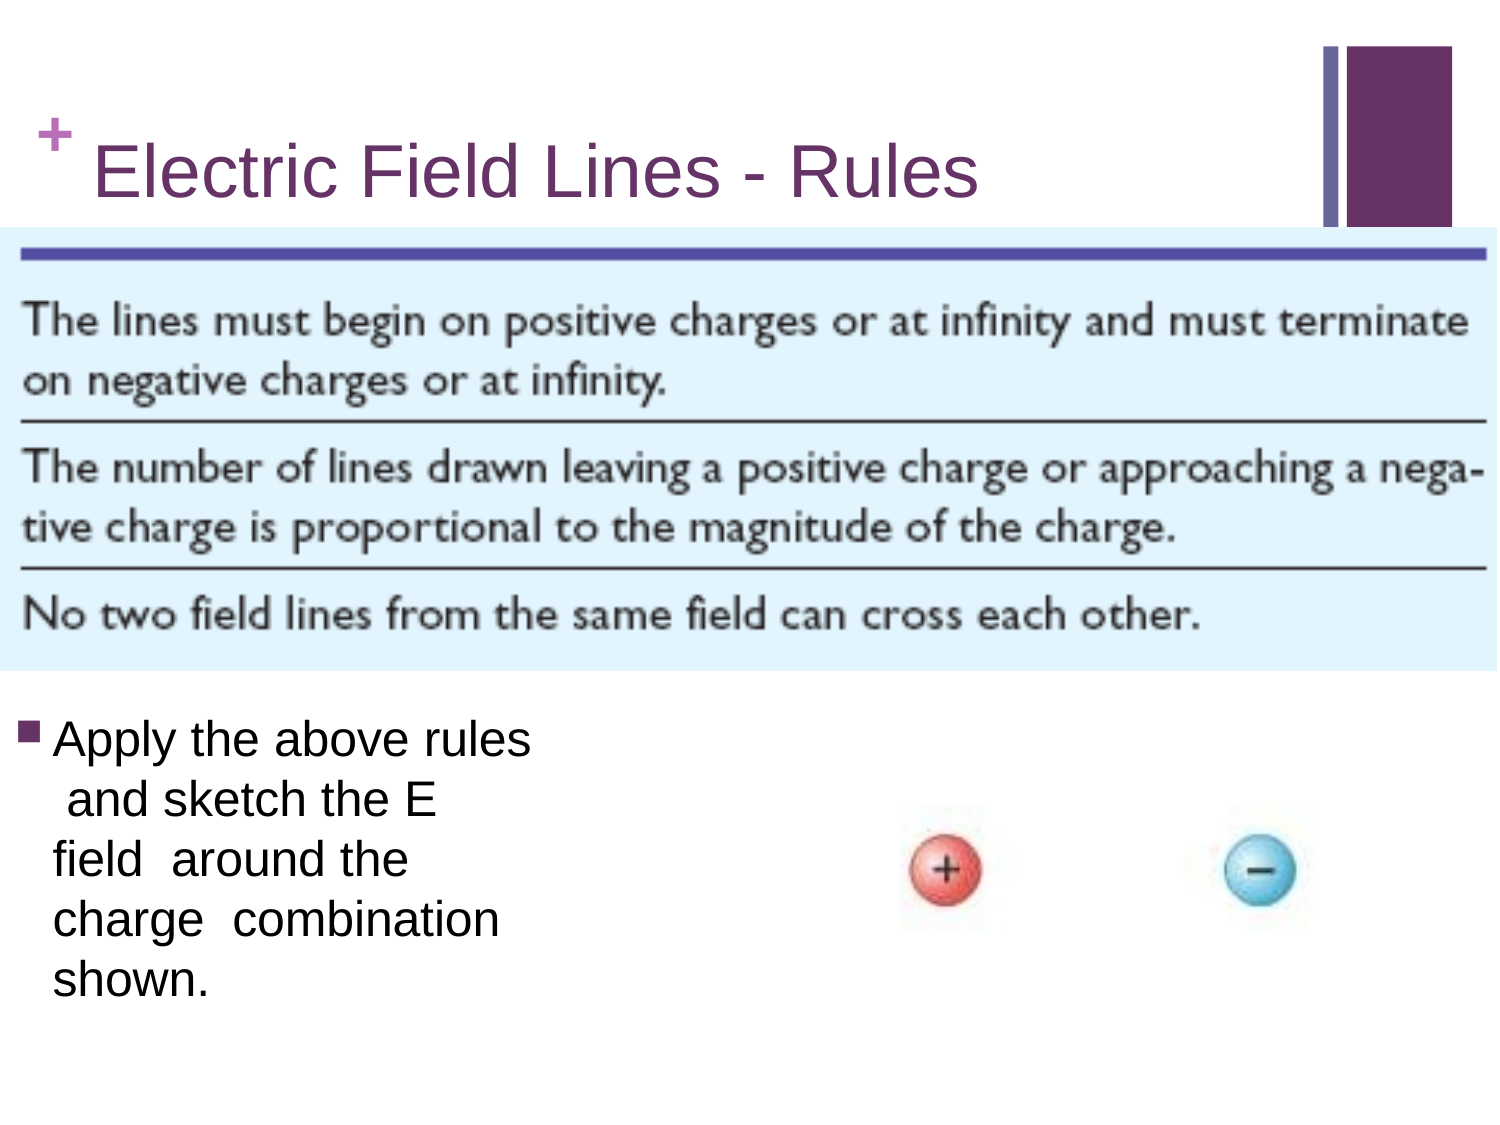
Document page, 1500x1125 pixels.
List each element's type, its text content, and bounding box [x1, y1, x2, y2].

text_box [0, 46, 1498, 671]
text_box Apply the above rules and sketch the E field around the charge combination shown. [12, 704, 536, 1007]
text_box [899, 804, 1315, 933]
